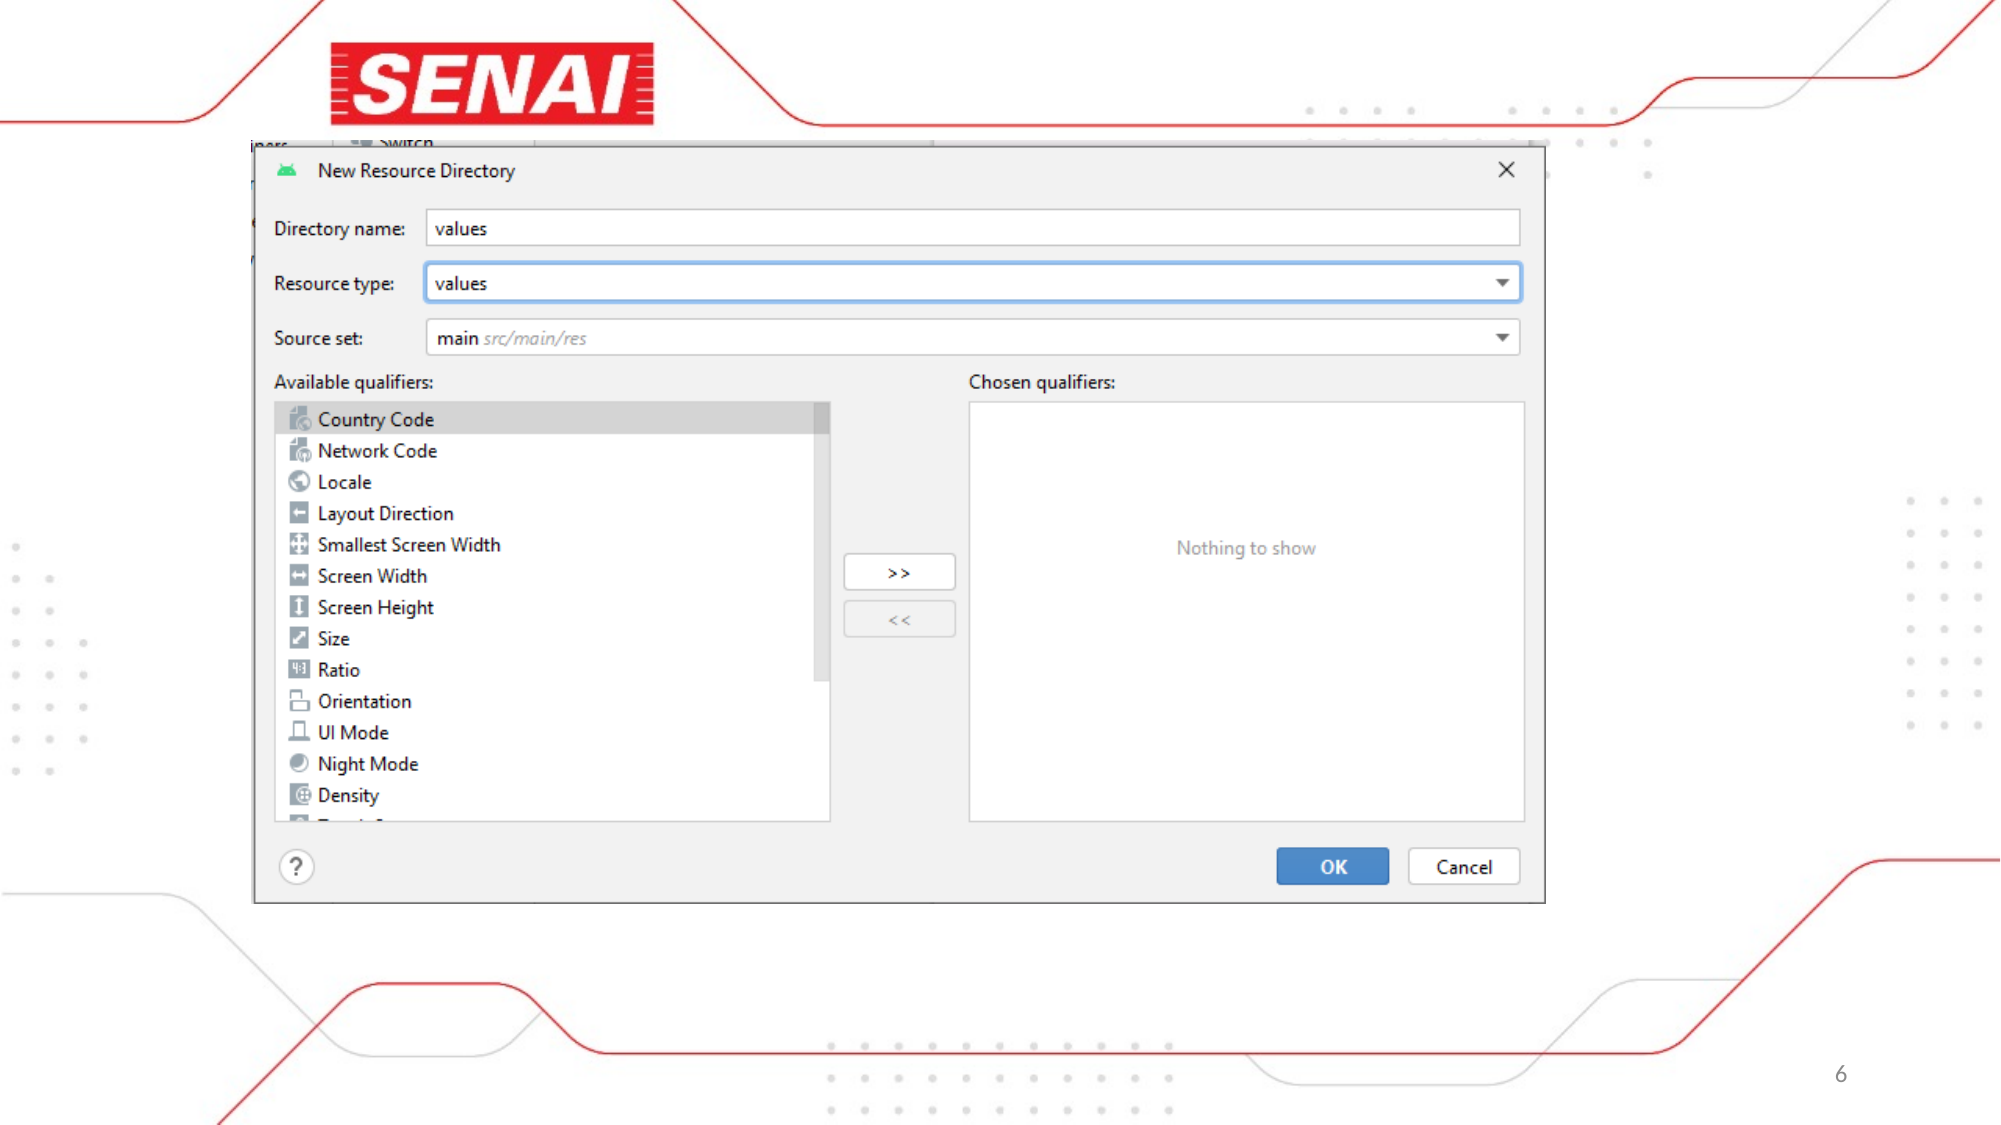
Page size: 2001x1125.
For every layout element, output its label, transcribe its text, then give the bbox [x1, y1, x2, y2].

slide_number 6 [1412, 1042, 1863, 1103]
picture [0, 0, 2001, 1125]
